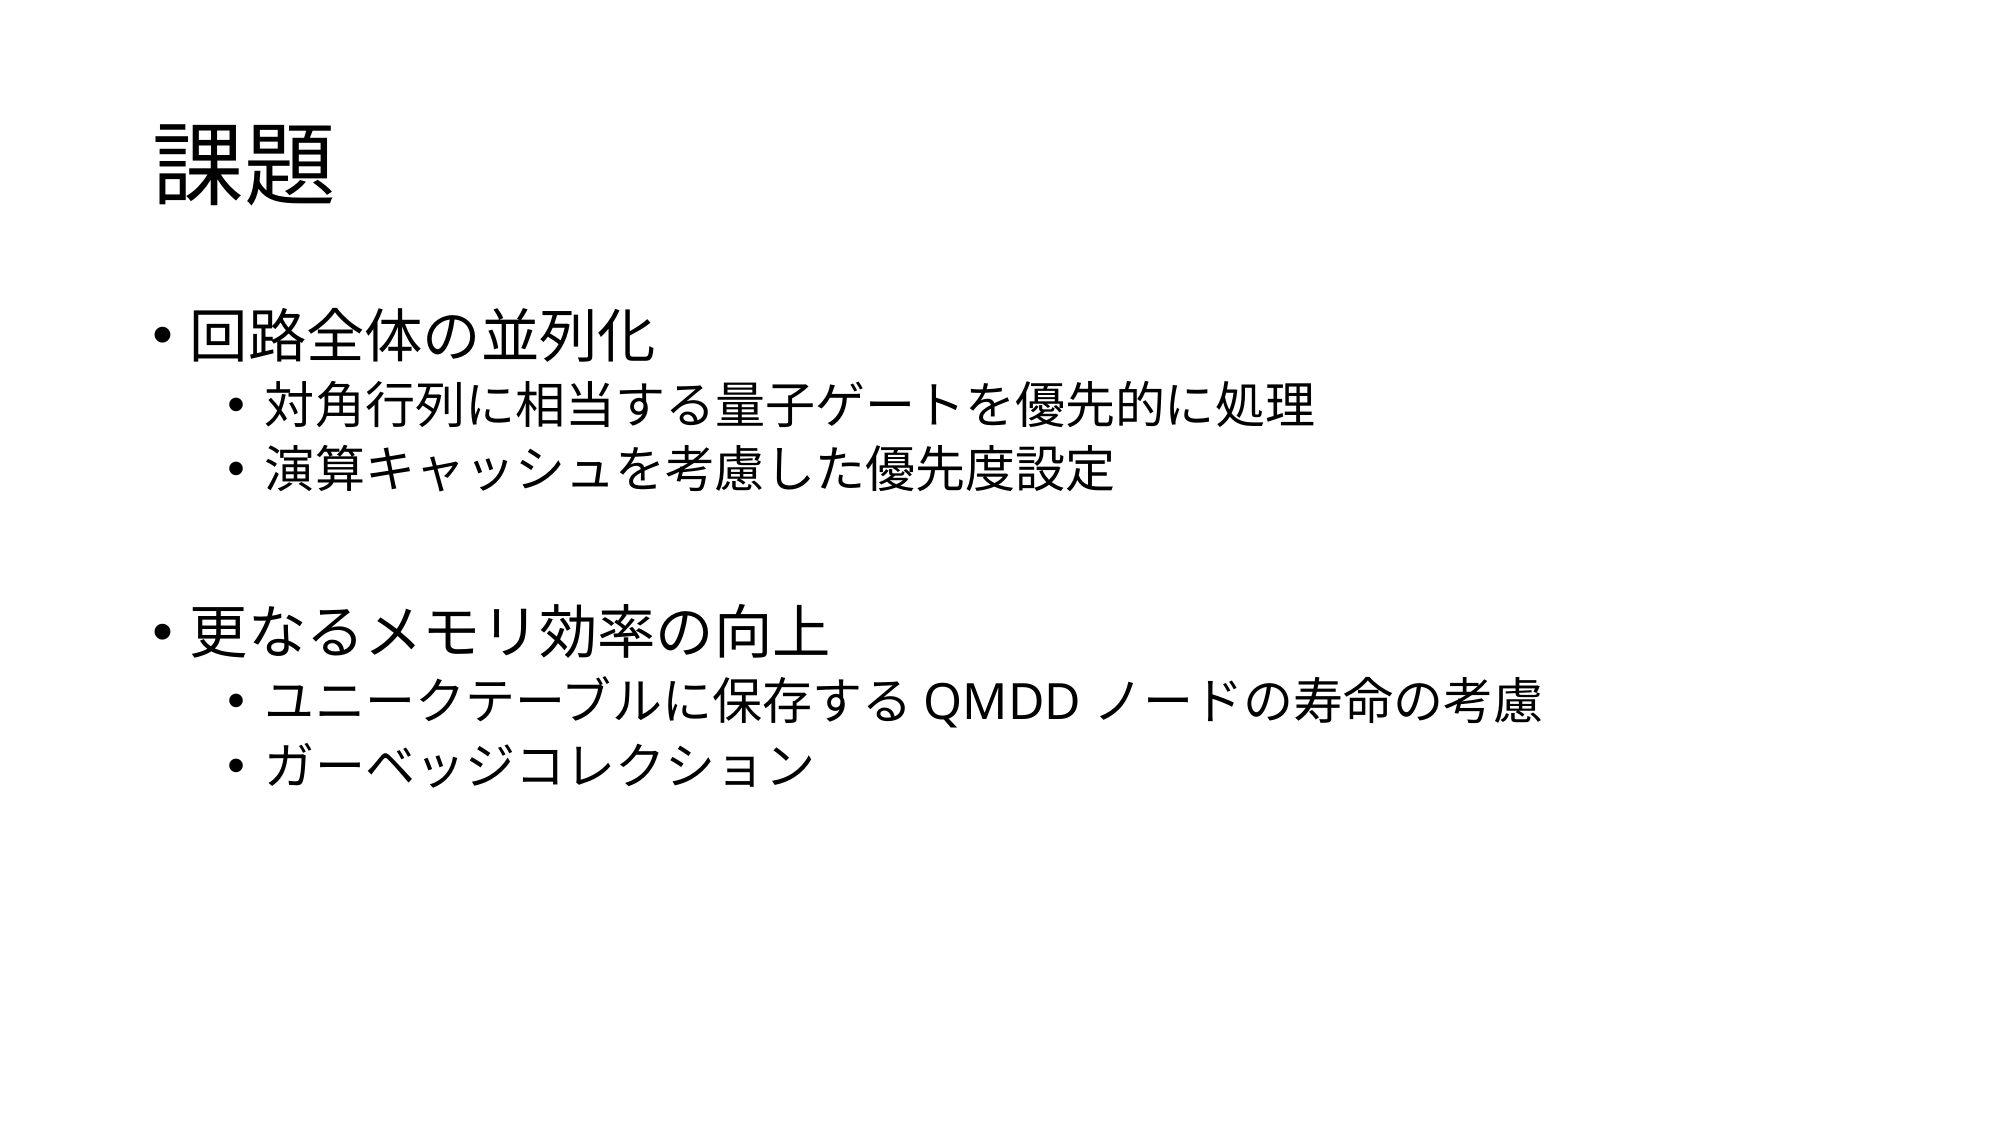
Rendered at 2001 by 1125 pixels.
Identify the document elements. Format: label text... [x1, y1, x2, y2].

title 課題 [137, 59, 1863, 278]
list 回路全体の並列化 対角行列に相当する量子ゲートを優先的に処理 演算キャッシュを考慮した優先度設定 更なるメモリ効率の向上 ユニークテーブルに保存するQMDDノードの寿命の考慮 ガーベッジコレクション [137, 299, 1863, 1014]
